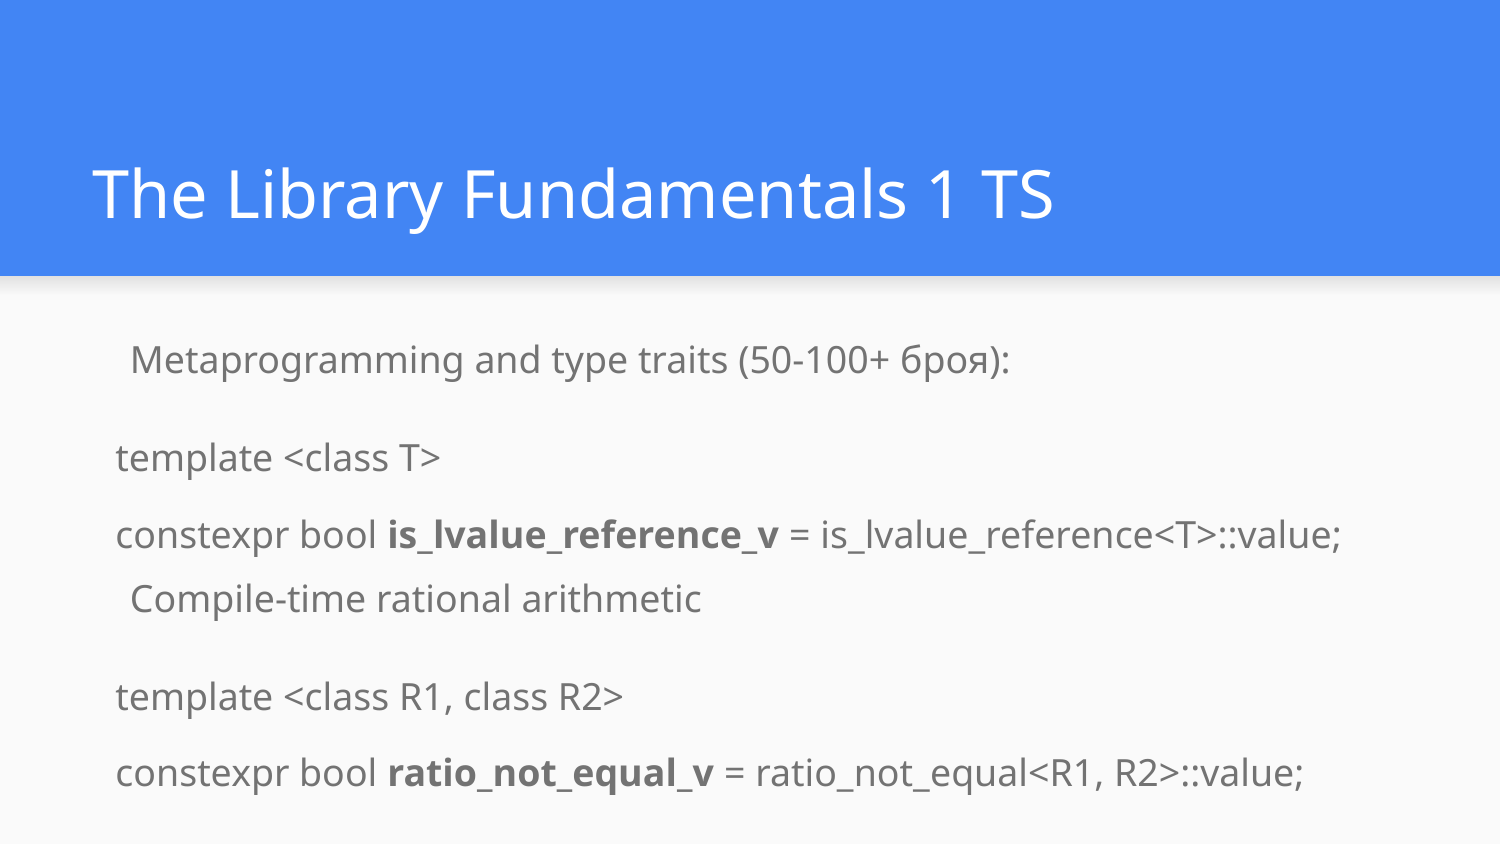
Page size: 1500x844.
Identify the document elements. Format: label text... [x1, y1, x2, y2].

list Metaprogramming and type traits (50-100+ броя): template <class T> constexpr bool is_lvalue_reference_v = is_lvalue_reference<T>::value; Compile-time rational arithmetic template <class R1, class R2> constexpr bool ratio_not_equal_v = ratio_not_equal<R1, R2>::value; [77, 314, 1427, 760]
title The Library Fundamentals 1 TS [77, 121, 1427, 248]
